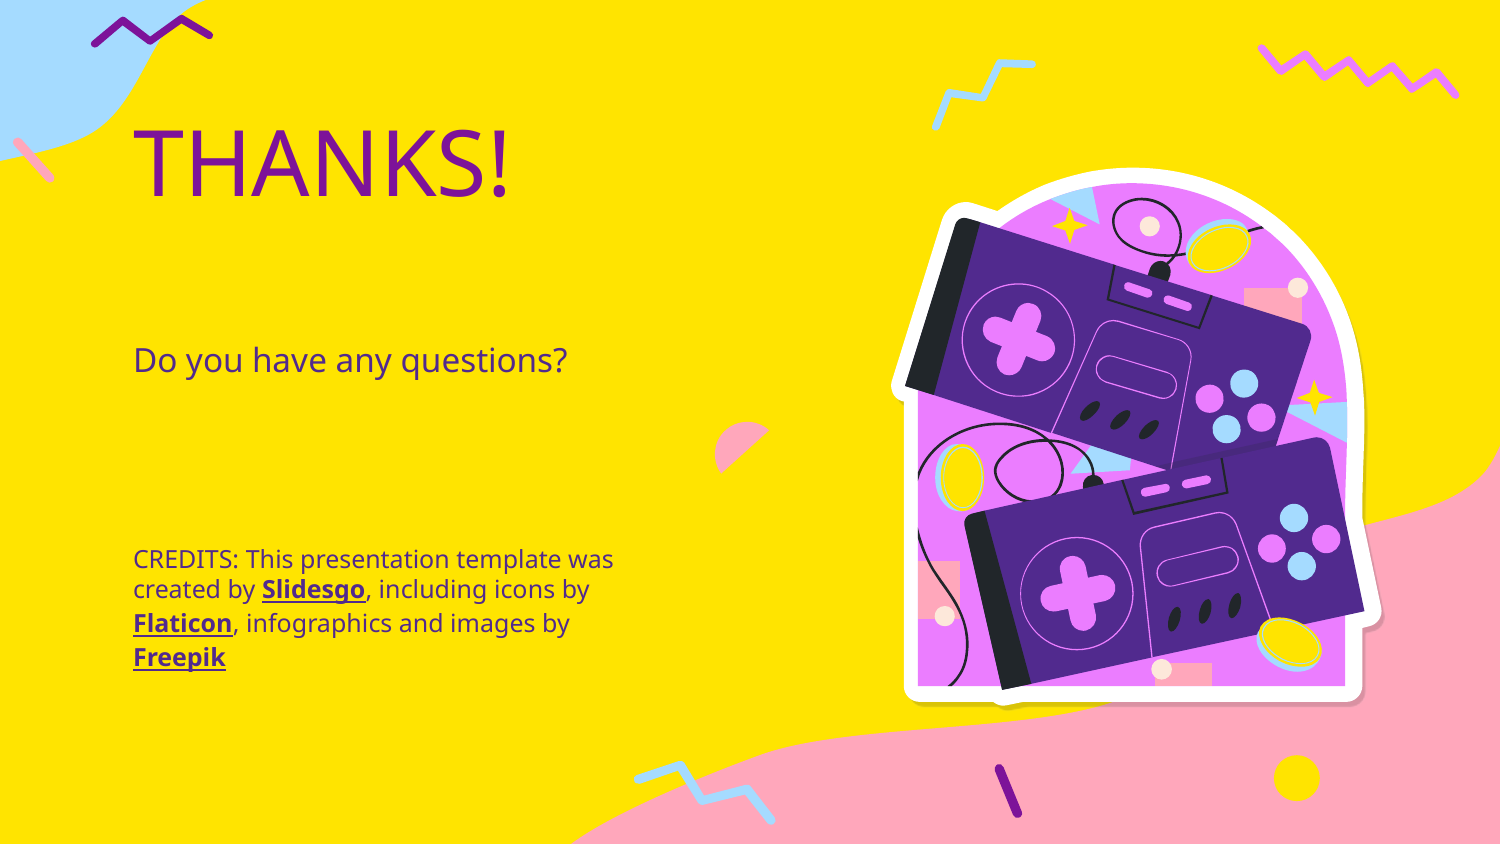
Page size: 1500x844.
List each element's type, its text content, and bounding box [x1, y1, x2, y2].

title THANKS! [118, 88, 797, 232]
subtitle Do you have any questions? [118, 325, 682, 393]
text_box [890, 167, 1384, 706]
